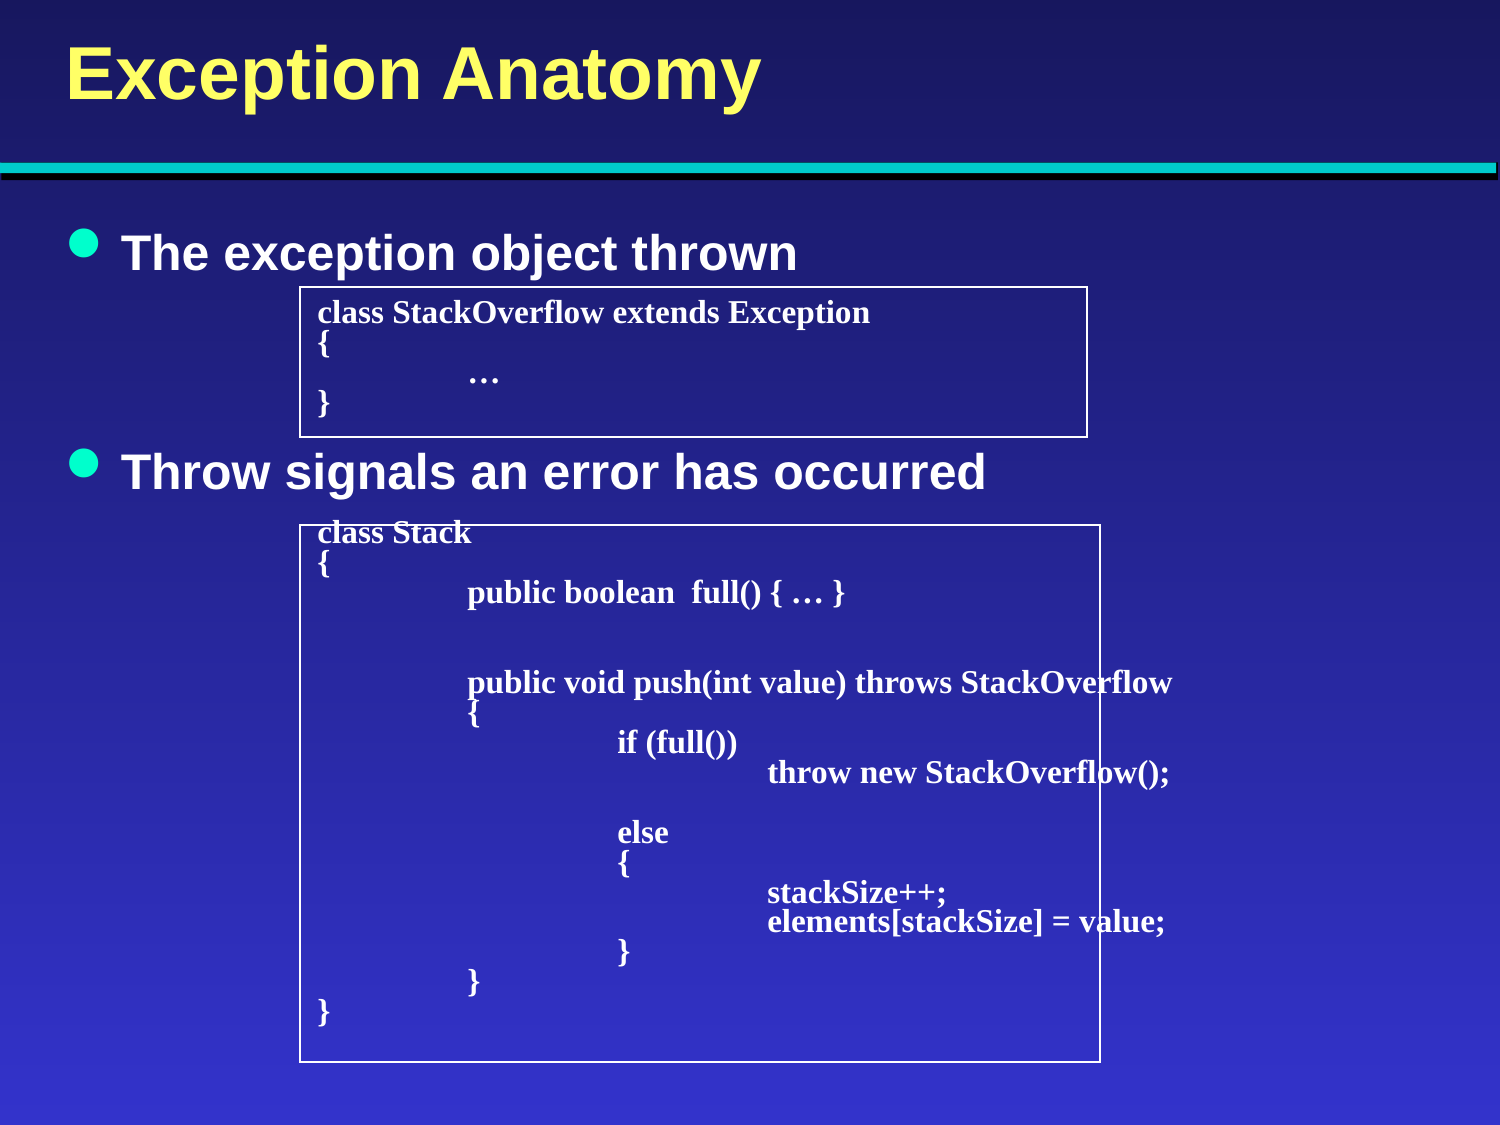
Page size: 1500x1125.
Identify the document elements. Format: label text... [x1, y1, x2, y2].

text_box [300, 524, 1100, 1063]
list The exception object thrown class StackOverflow extends Exception { … } Throw signals an error has occurred class Stack { public boolean full() { … } public void push(int value) throws StackOverflow { if (full()) throw new StackOverflow(); else { stackSize++; elements[stackSize] = value; } } } [50, 212, 1450, 978]
text_box [300, 287, 1088, 438]
title Exception Anatomy [50, 29, 1450, 121]
